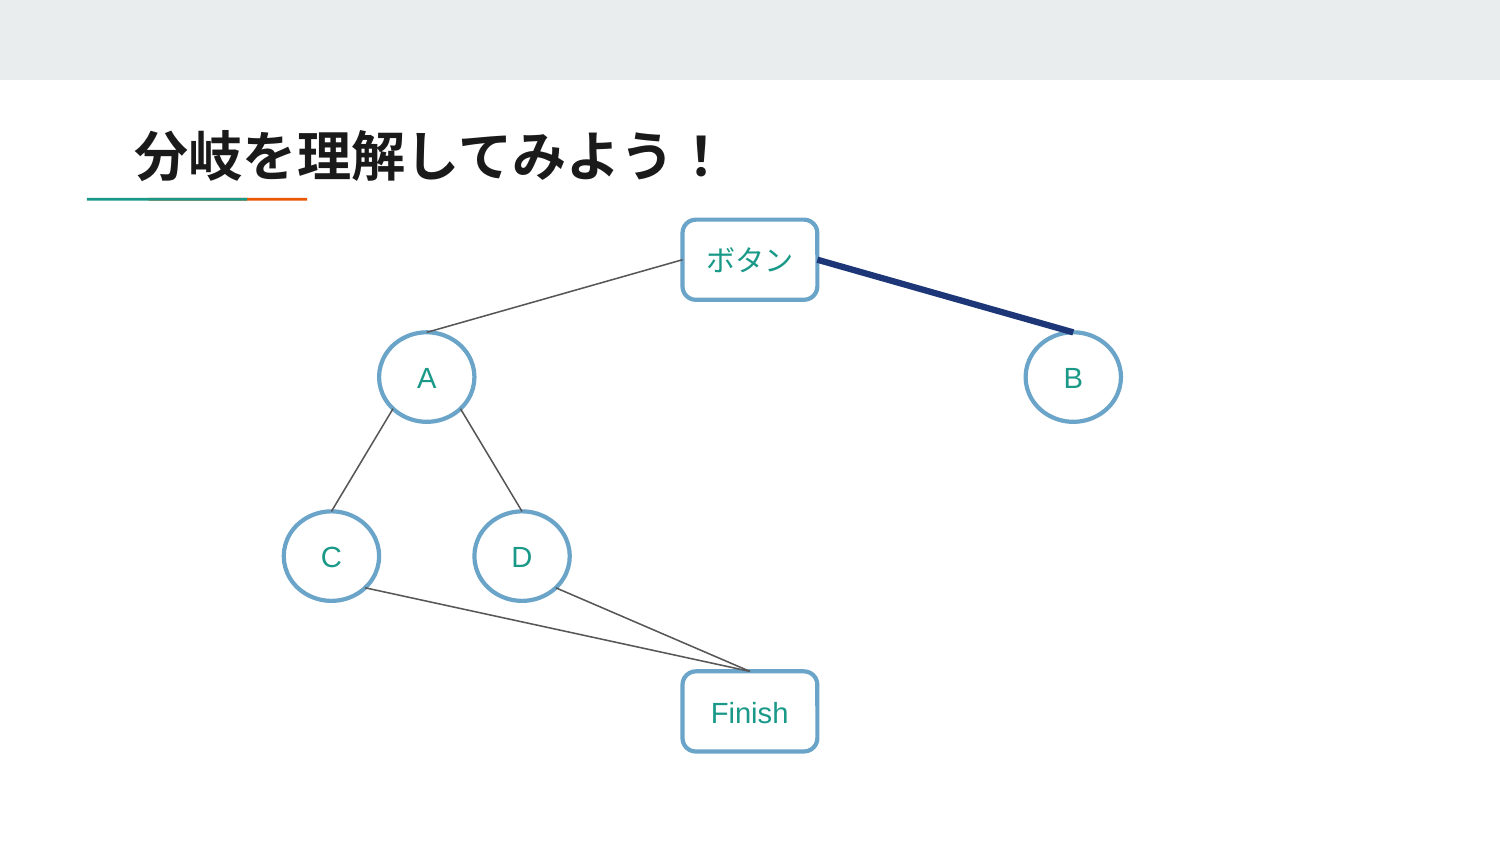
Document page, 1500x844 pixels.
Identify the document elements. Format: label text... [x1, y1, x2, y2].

text_box C [281, 509, 382, 603]
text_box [817, 259, 1074, 333]
text_box ボタン [680, 217, 820, 302]
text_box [331, 408, 394, 512]
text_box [426, 259, 683, 333]
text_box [460, 408, 523, 512]
text_box Finish [680, 669, 820, 754]
text_box D [472, 509, 572, 586]
text_box A [376, 330, 477, 424]
title 分岐を理解してみよう！ [119, 107, 1235, 188]
text_box B [1023, 330, 1124, 424]
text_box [364, 587, 751, 672]
